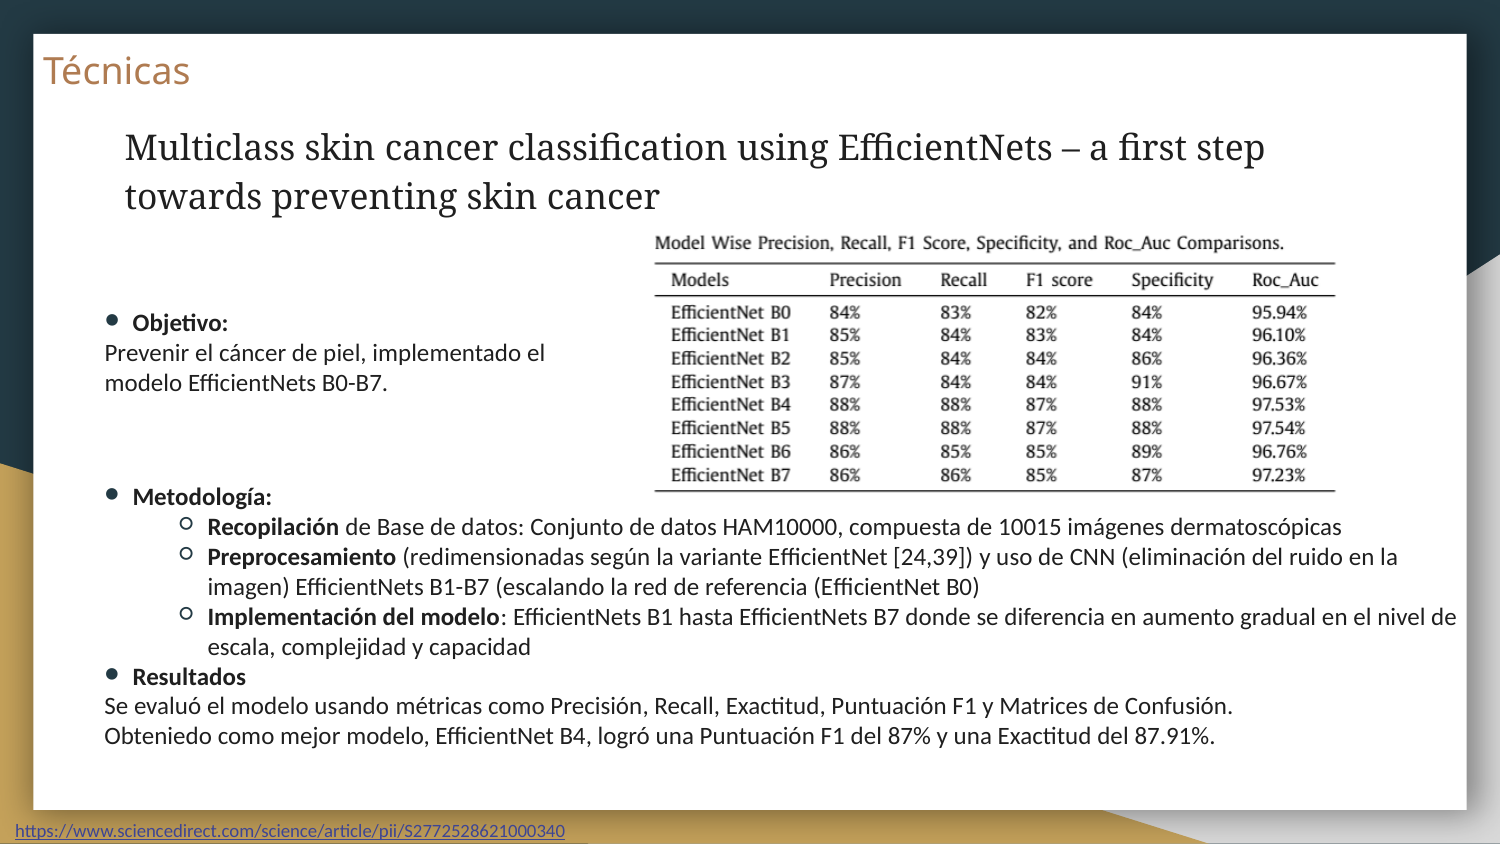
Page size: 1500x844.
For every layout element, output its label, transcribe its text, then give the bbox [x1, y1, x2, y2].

list Objetivo: Prevenir el cáncer de piel, implementado el modelo EﬃcientNets B0-B7. [89, 291, 616, 448]
picture [634, 230, 1357, 507]
title Multiclass skin cancer classification using EfficientNets – a first step towards preventing skin cancer [109, 89, 1341, 246]
text_box https://www.sciencedirect.com/science/article/pii/S2772528621000340 [0, 800, 1500, 844]
text_box Metodología: Recopilación de Base de datos: Conjunto de datos HAM10000, compuesta de 10015 imágenes dermatoscópicas Preprocesamiento (redimensionadas según la variante EfficientNet [24,39]) y uso de CNN (eliminación del ruido en la imagen) EfficientNets B1-B7 (escalando la red de referencia (EfficientNet B0) Implementación del modelo: EfficientNets B1 hasta EfficientNets B7 donde se diferencia en aumento gradual en el nivel de escala, complejidad y capacidad Resultados Se evaluó el modelo usando métricas como Precisión, Recall, Exactitud, Puntuación F1 y Matrices de Confusión. Obteniedo como mejor modelo, EﬃcientNet B4, logró una Puntuación F1 del 87% y una Exactitud del 87.91%. [89, 465, 1477, 763]
text_box Técnicas [28, 32, 1260, 112]
